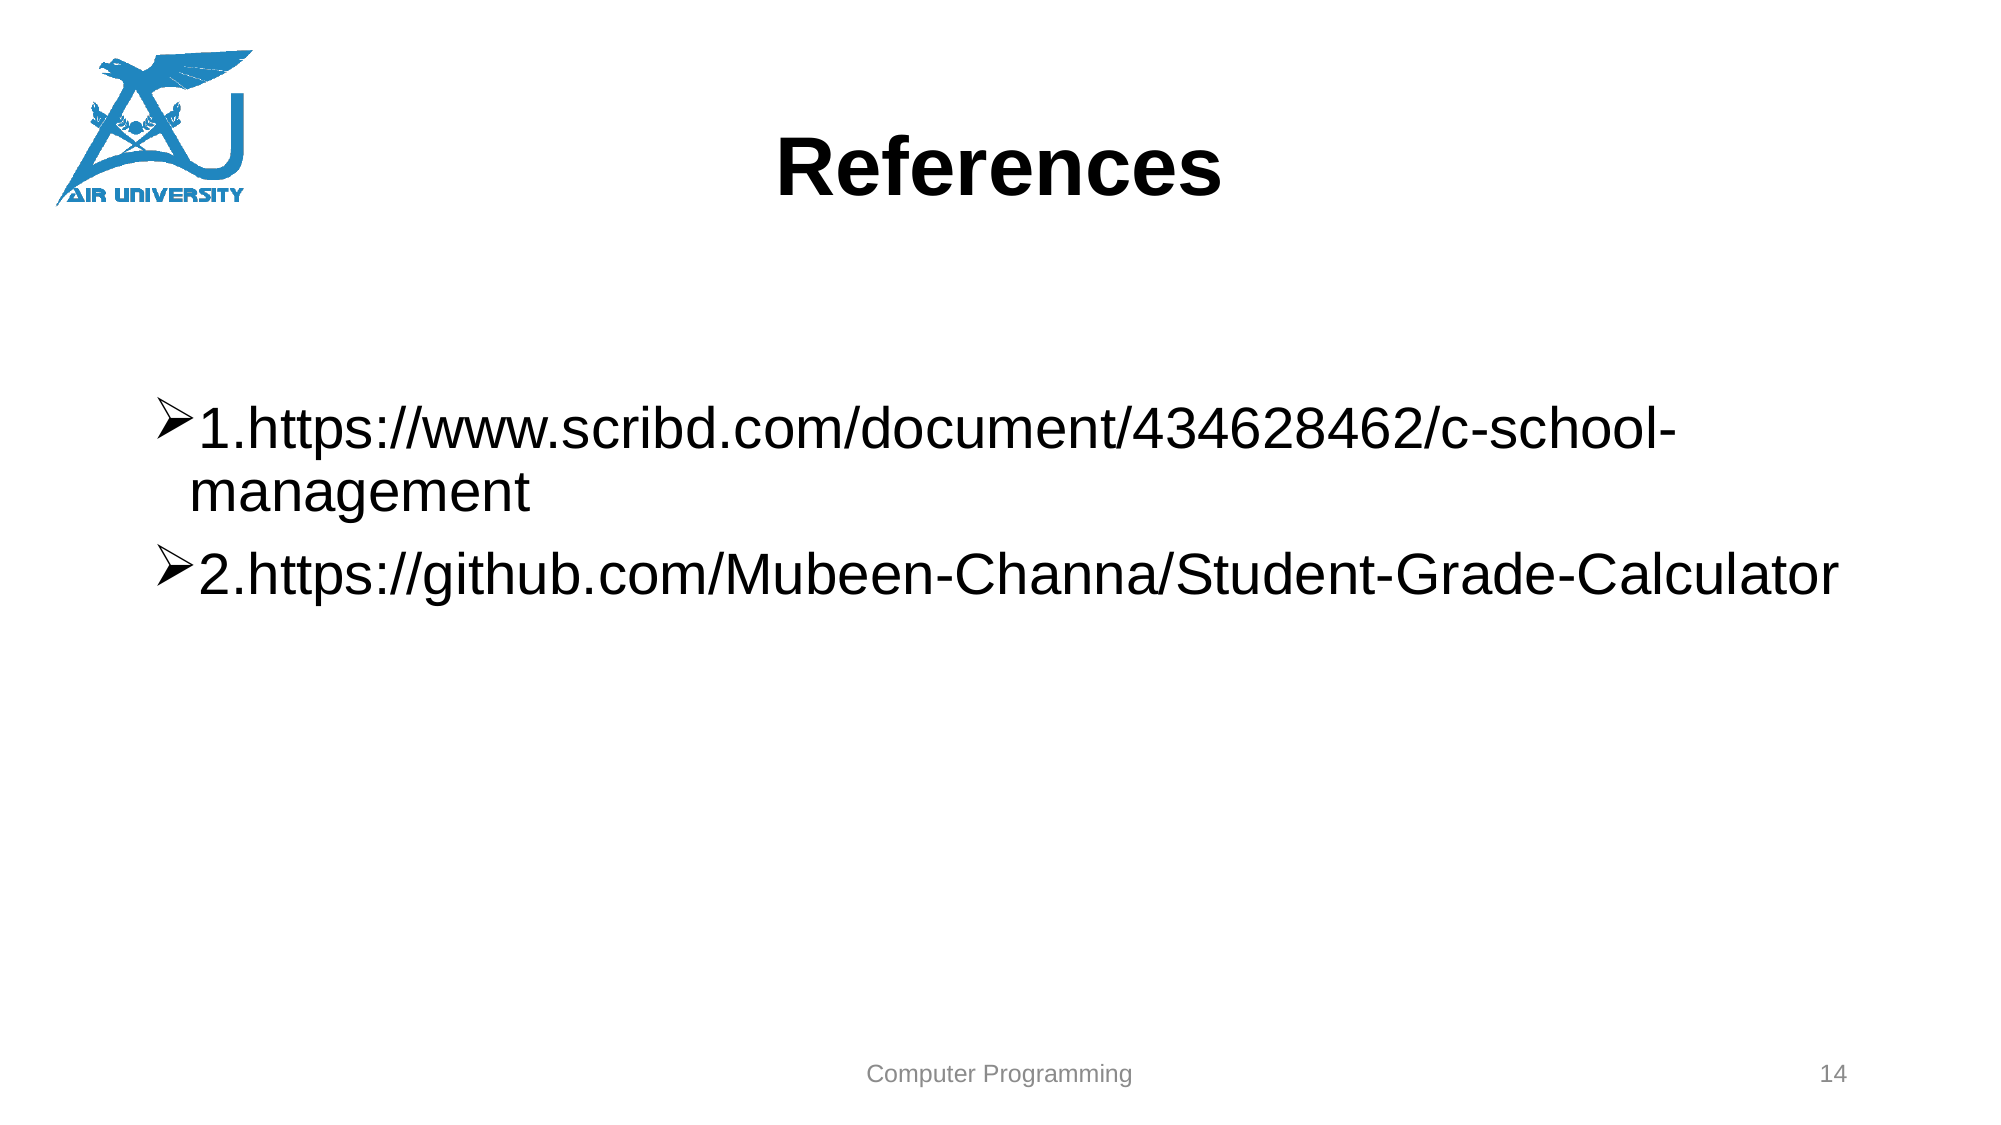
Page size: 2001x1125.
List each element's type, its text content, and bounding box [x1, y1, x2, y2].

slide_number 14 [1412, 1042, 1863, 1103]
footer Computer Programming [662, 1042, 1338, 1103]
title References [137, 59, 1863, 278]
picture [32, 37, 281, 223]
list 1.https://www.scribd.com/document/434628462/c-school-management 2.https://github.com/Mubeen-Channa/Student-Grade-Calculator [137, 299, 1863, 1014]
